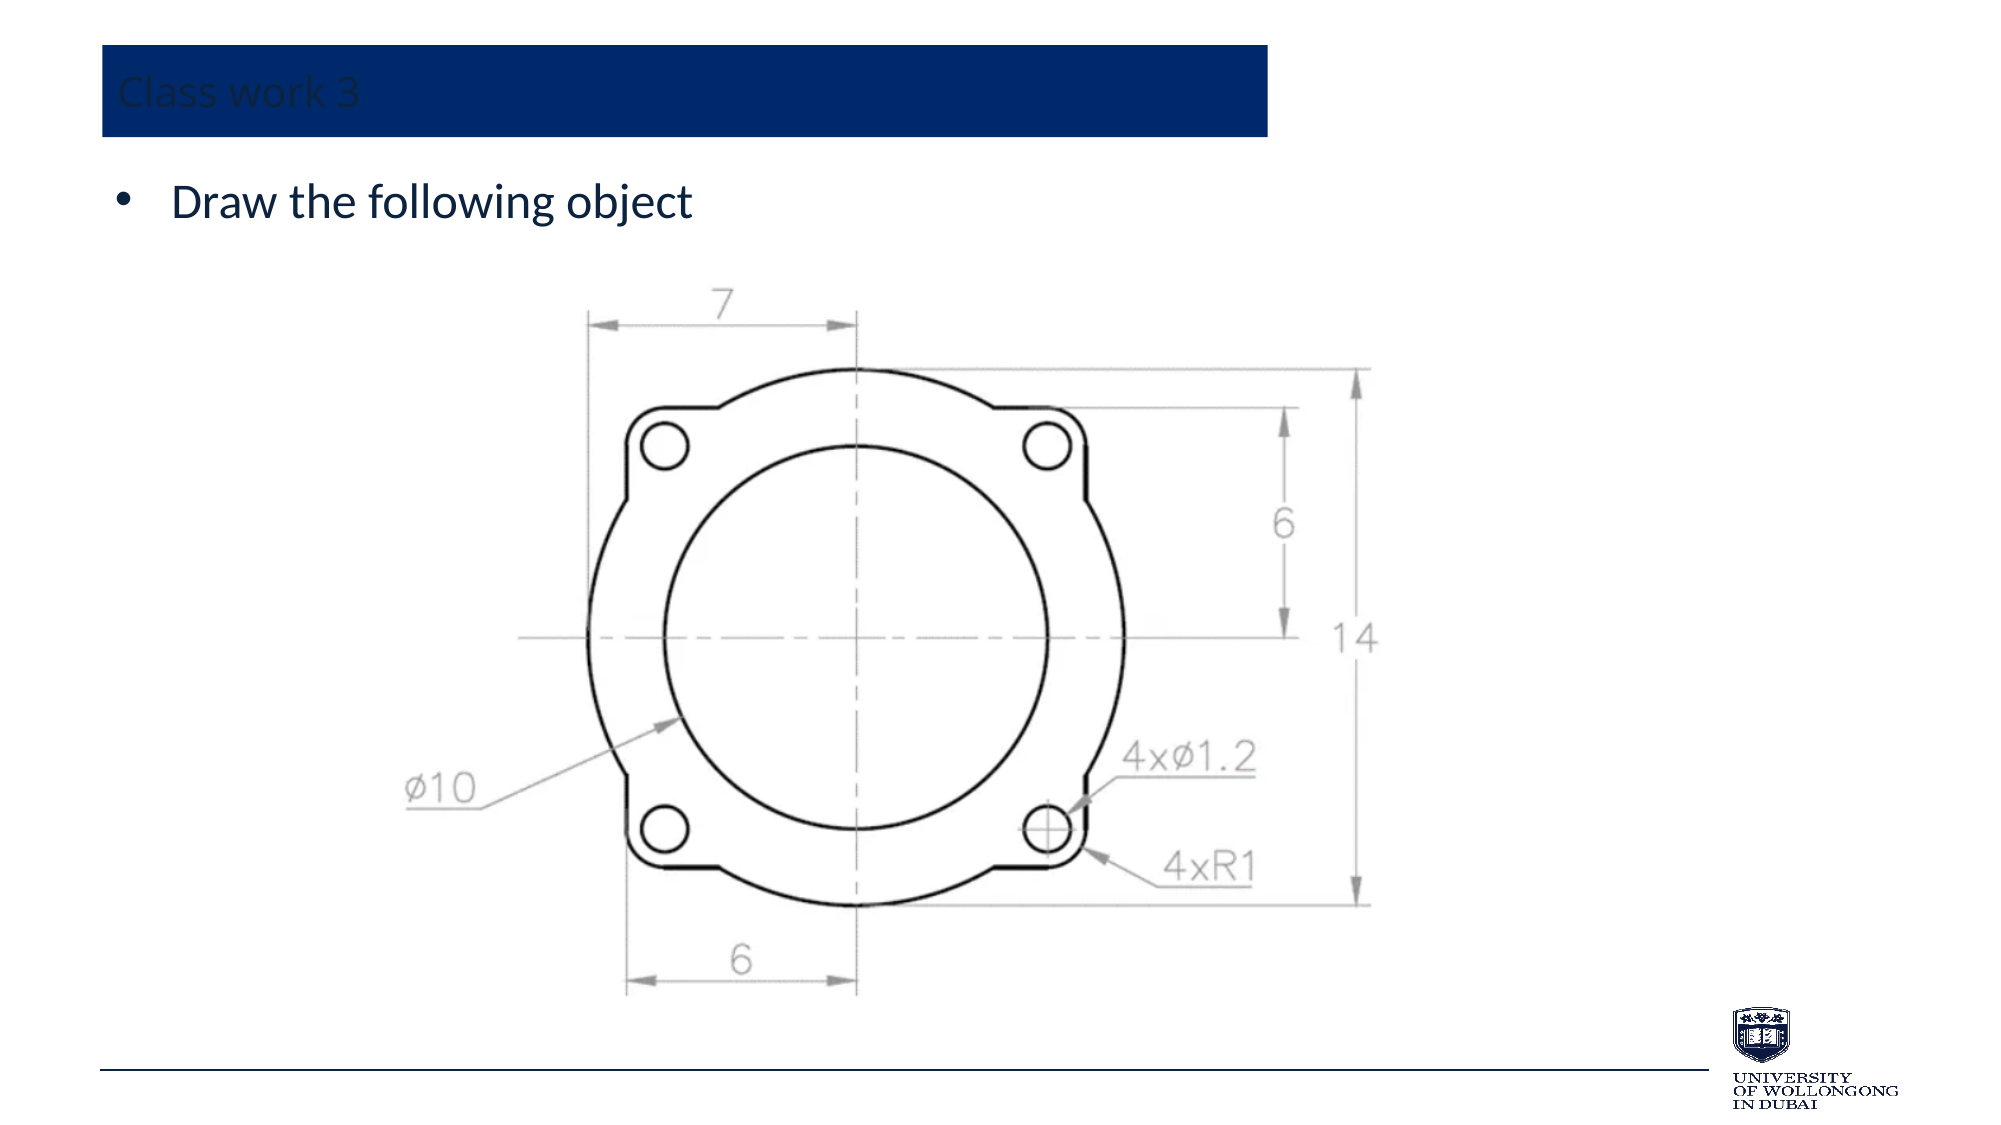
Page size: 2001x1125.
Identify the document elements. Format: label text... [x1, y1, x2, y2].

picture [365, 257, 1458, 1032]
list Draw the following object [99, 160, 1900, 988]
picture [1733, 1007, 1898, 1109]
title Class work 3 [102, 45, 1268, 138]
